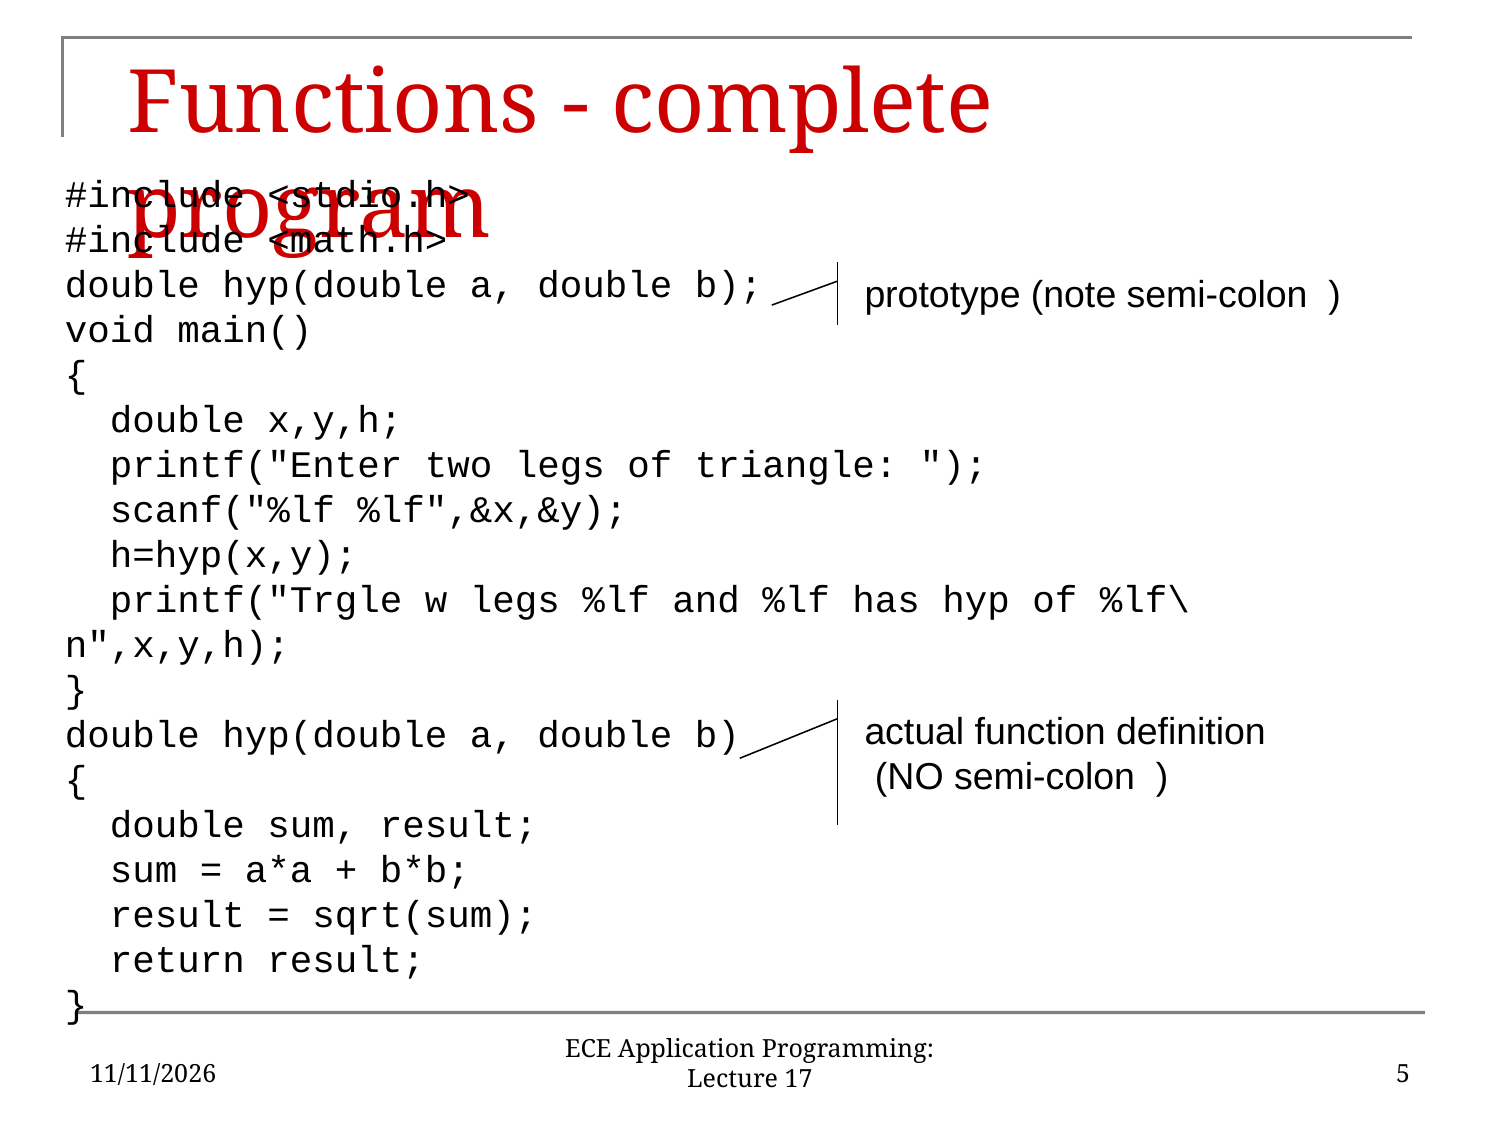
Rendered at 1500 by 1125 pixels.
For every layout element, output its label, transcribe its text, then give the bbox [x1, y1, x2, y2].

slide_number 5 [1074, 1023, 1426, 1100]
text_box actual function definition (NO semi-colon ) [850, 700, 1387, 825]
title Functions - complete program [112, 37, 1388, 150]
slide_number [74, 1023, 426, 1100]
text_box #include <stdio.h> #include <math.h> double hyp(double a, double b); void main() { double x,y,h; printf("Enter two legs of triangle: "); scanf("%lf %lf",&x,&y); h=hyp(x,y); printf("Trgle w legs %lf and %lf has hyp of %lf\n",x,y,h); } double hyp(double a, double b) { double sum, result; sum = a*a + b*b; result = sqrt(sum); return result; } [50, 162, 1425, 1078]
footer ECE Application Programming: Lecture 17 [512, 1024, 988, 1101]
text_box prototype (note semi-colon ) [850, 262, 1387, 325]
